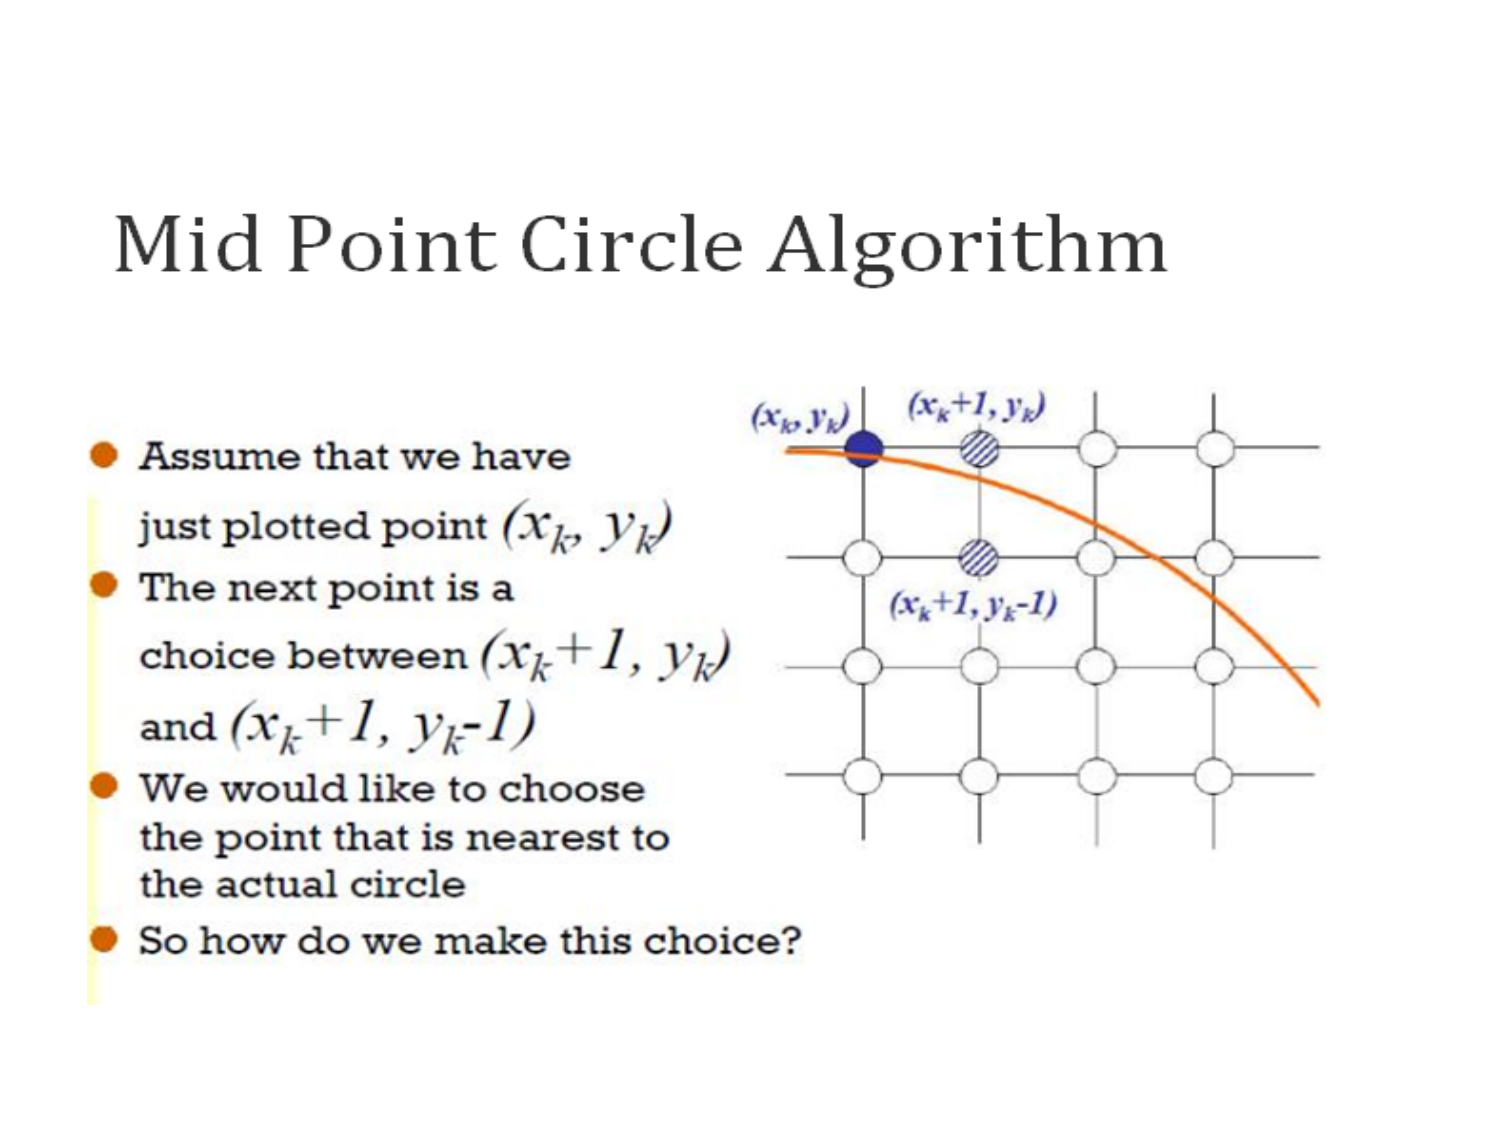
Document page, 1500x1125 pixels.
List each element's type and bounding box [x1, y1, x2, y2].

list [87, 199, 1338, 1006]
